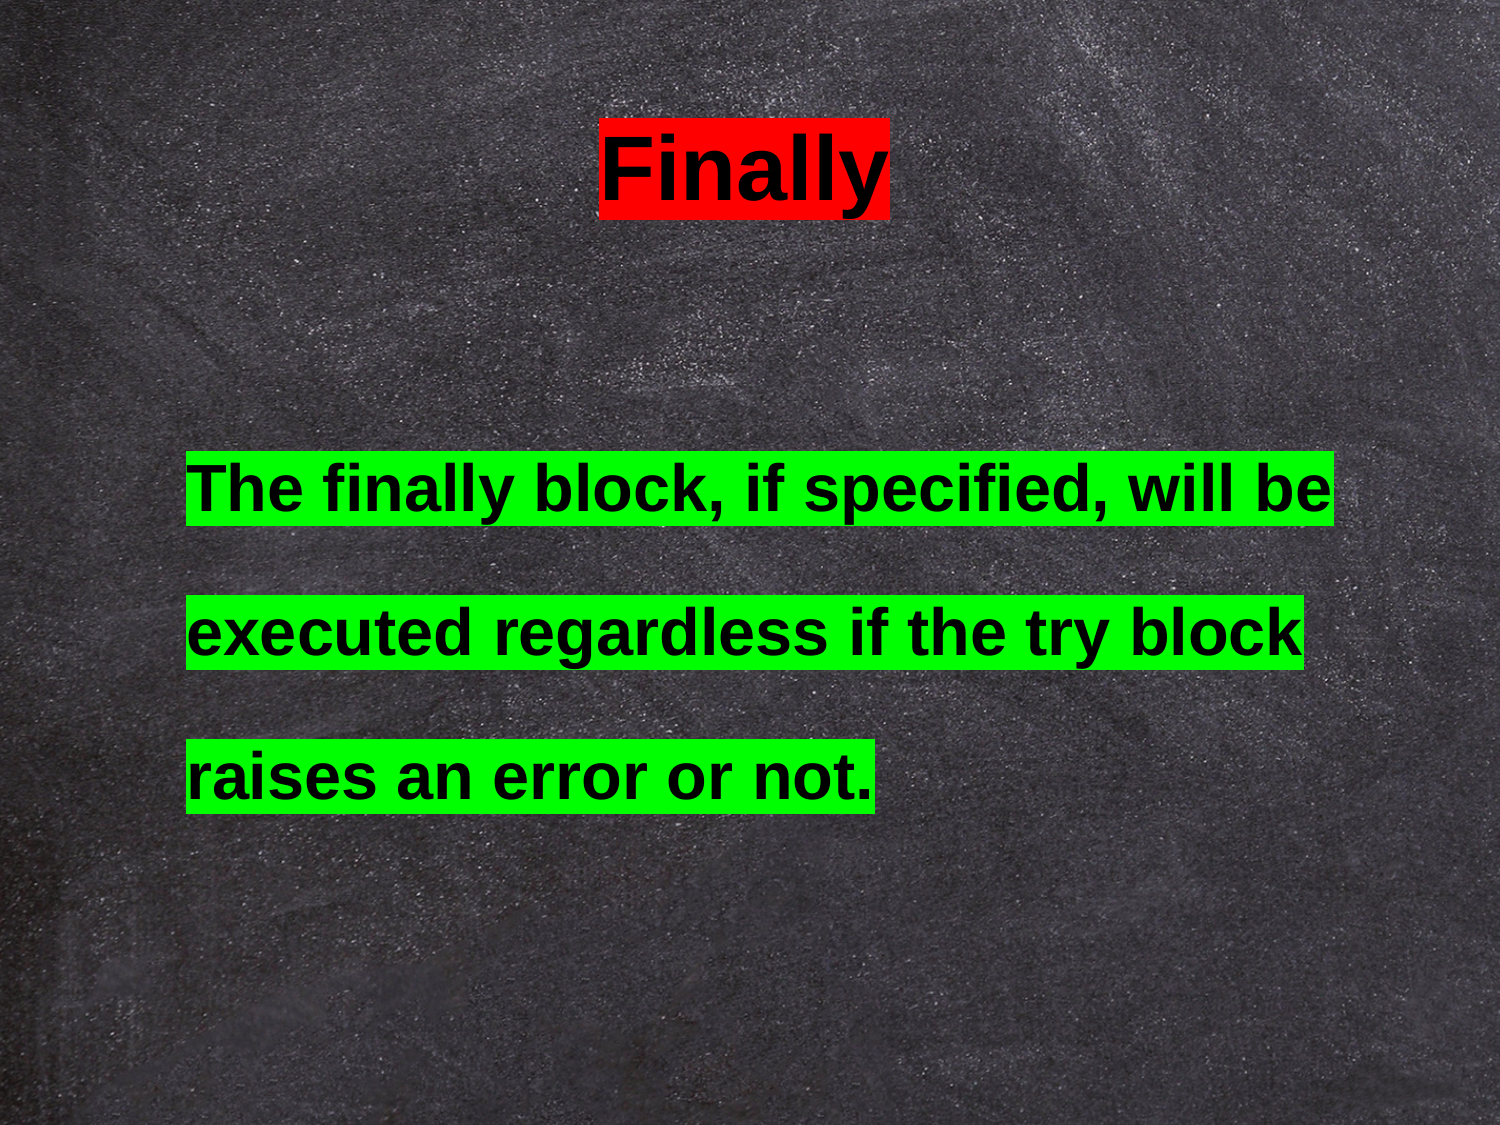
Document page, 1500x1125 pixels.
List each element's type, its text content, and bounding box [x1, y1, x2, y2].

text_box [0, 0, 1500, 1125]
text_box The finally block, if specified, will be executed regardless if the try block raises an error or not. [171, 373, 1446, 964]
text_box Finally [584, 101, 1085, 227]
